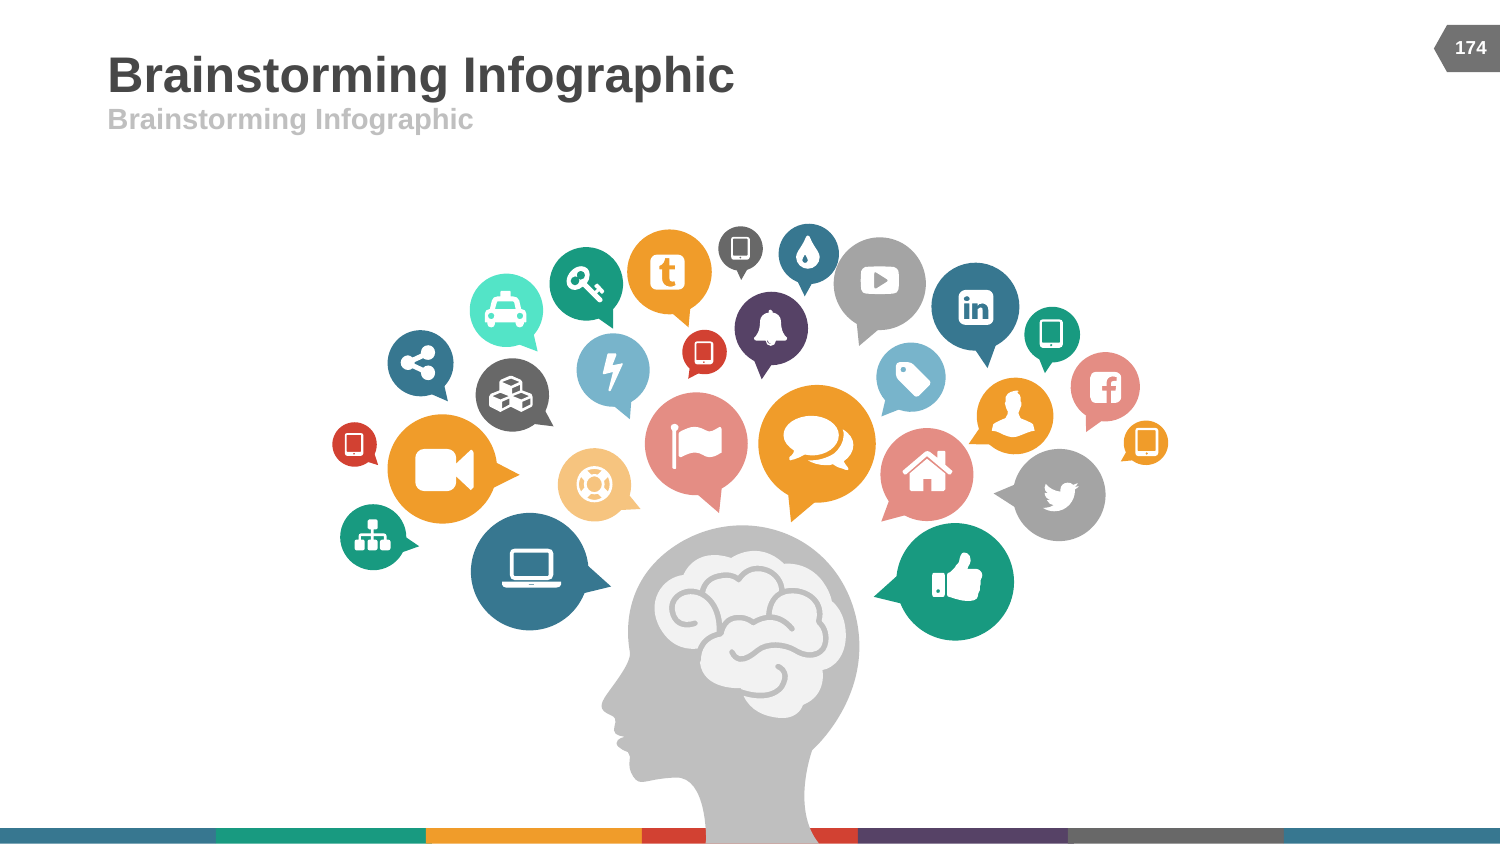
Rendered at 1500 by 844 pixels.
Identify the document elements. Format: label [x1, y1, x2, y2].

title [107, 43, 1033, 102]
text_box [388, 329, 456, 408]
text_box [331, 423, 385, 469]
text_box [339, 223, 1167, 844]
text_box [719, 225, 765, 279]
text_box [681, 329, 727, 382]
list [107, 101, 783, 135]
text_box [591, 828, 595, 844]
slide_number [1439, 24, 1500, 70]
text_box [547, 229, 712, 328]
